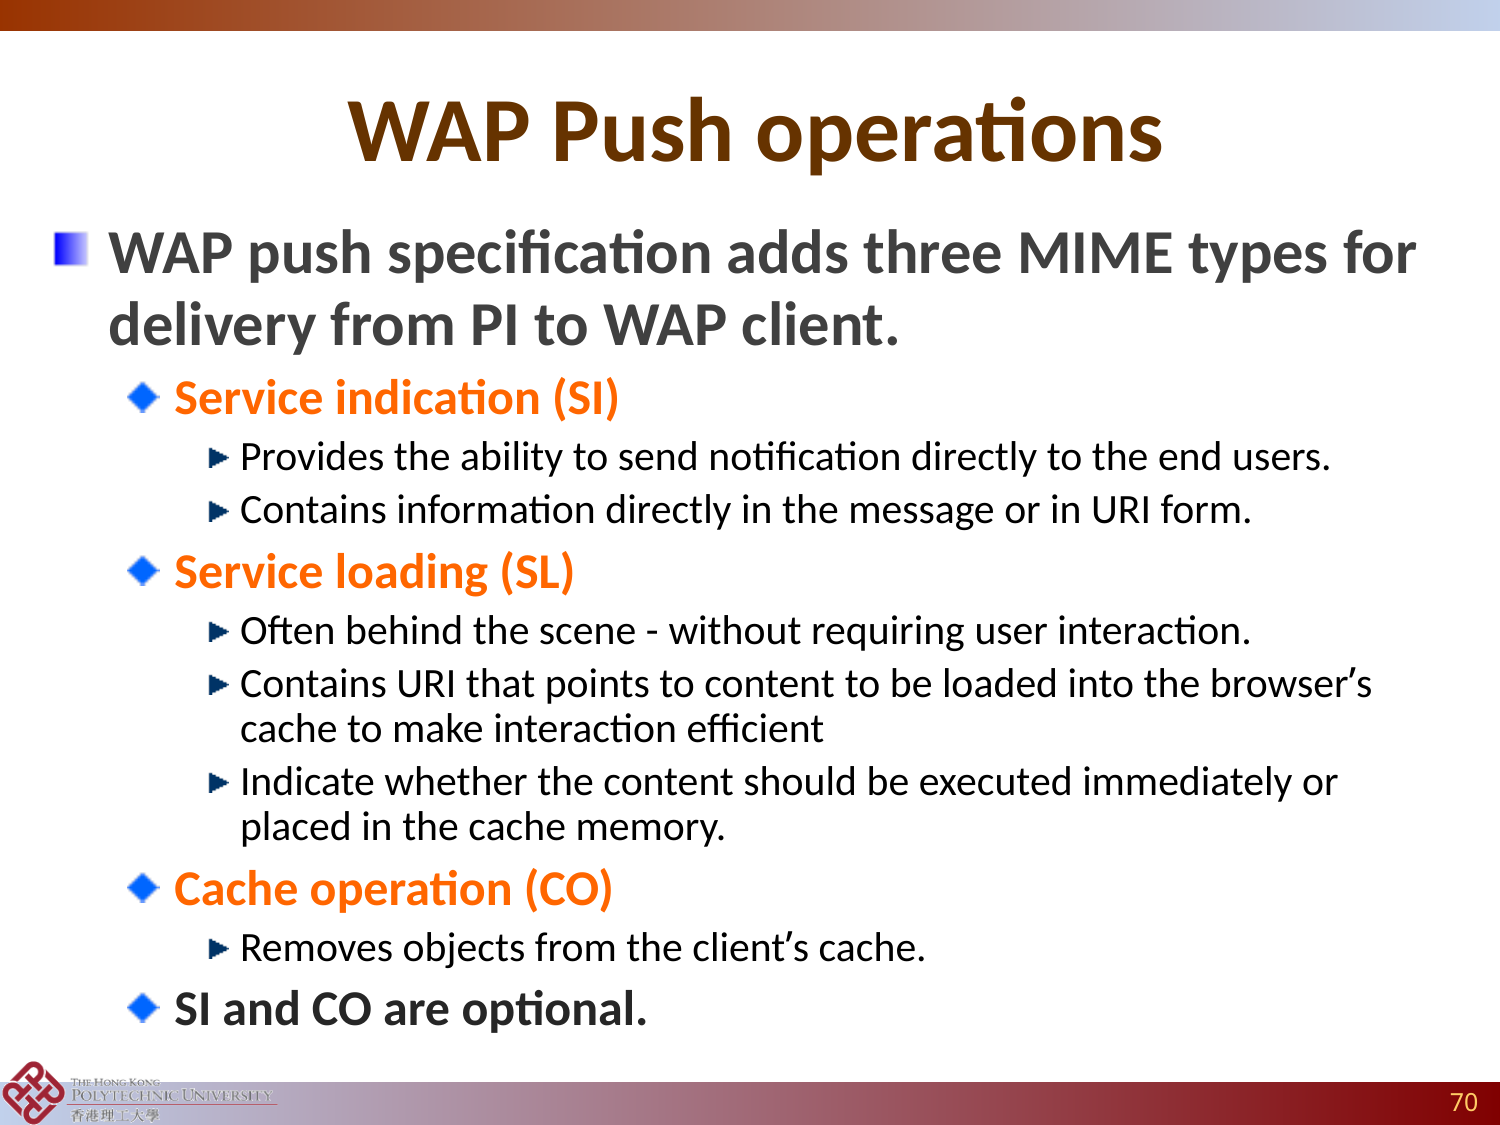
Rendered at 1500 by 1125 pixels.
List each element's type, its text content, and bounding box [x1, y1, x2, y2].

picture [202, 441, 229, 468]
list WAP push specification adds three MIME types for delivery from PI to WAP client. Service indication (SI) Provides the ability to send notification directly to the end users. Contains information directly in the message or in URI form. Service loading (SL) Often behind the scene - without requiring user interaction. Contains URI that points to content to be loaded into the browser’s cache to make interaction efficient Indicate whether the content should be executed immediately or placed in the cache memory. Cache operation (CO) Removes objects from the client’s cache. SI and CO are optional. [37, 212, 1475, 1063]
picture [202, 932, 229, 959]
picture [202, 615, 229, 642]
picture [202, 494, 229, 522]
title WAP Push operations [50, 62, 1463, 200]
picture [127, 554, 160, 586]
picture [202, 766, 229, 793]
picture [127, 380, 160, 413]
picture [127, 991, 160, 1023]
picture [0, 1061, 278, 1125]
picture [52, 230, 92, 270]
picture [127, 871, 160, 903]
picture [202, 668, 229, 695]
